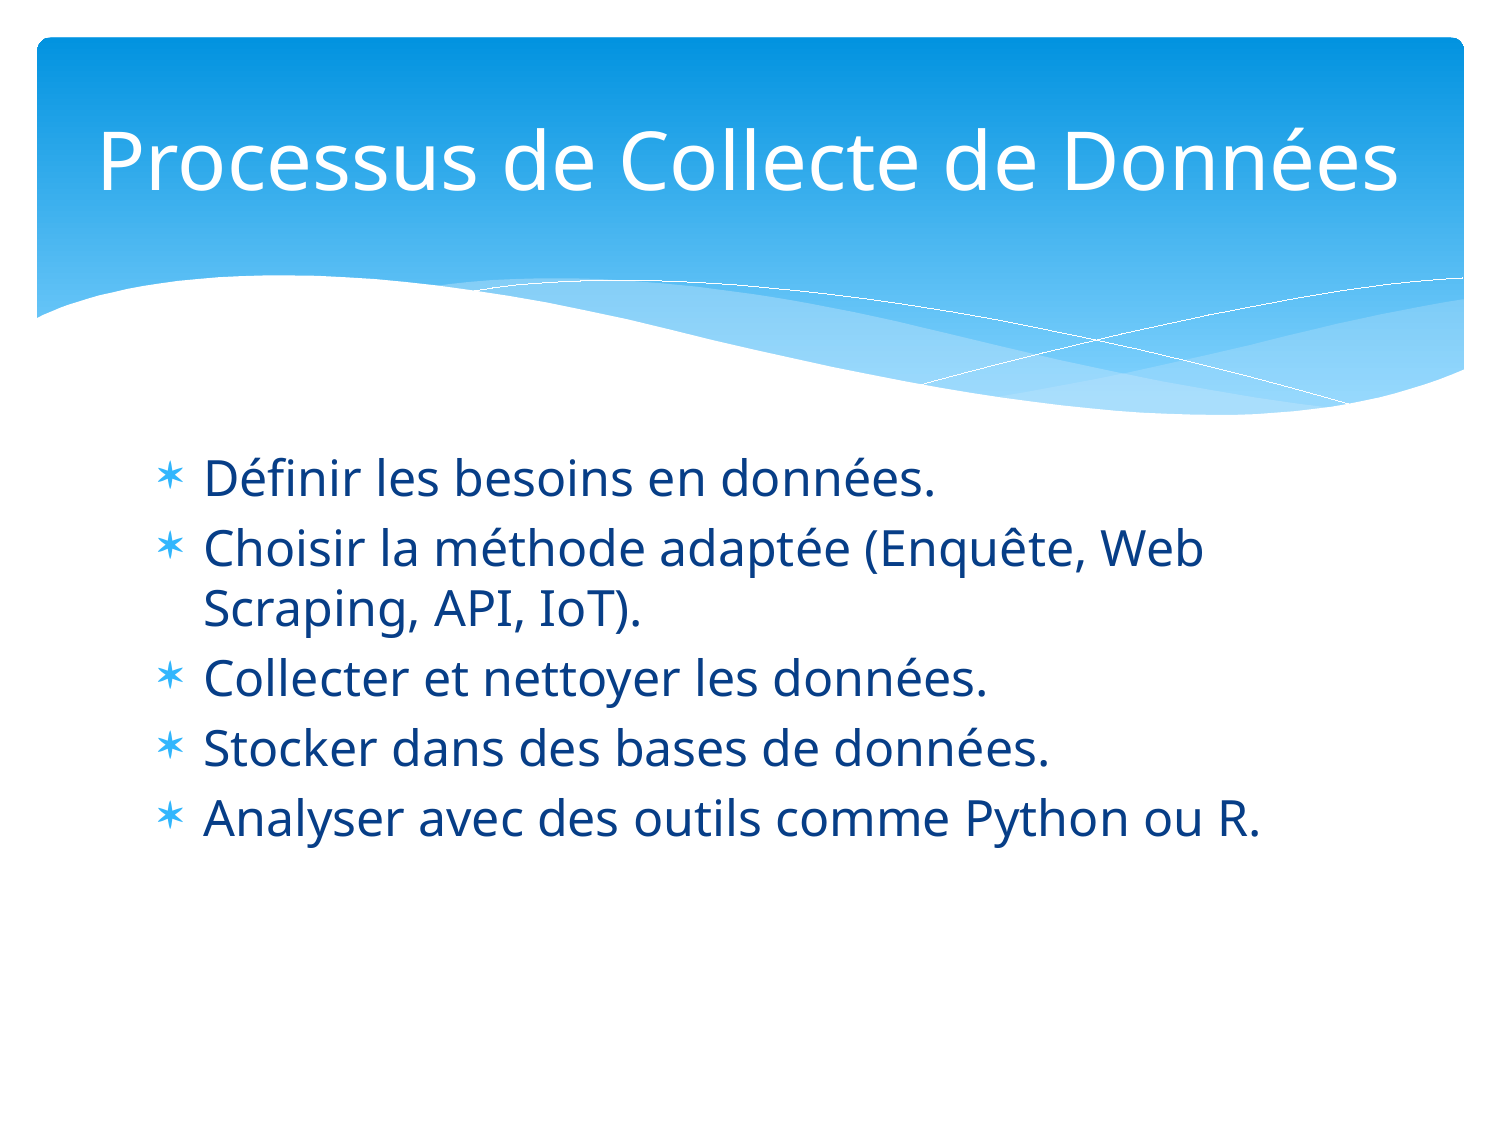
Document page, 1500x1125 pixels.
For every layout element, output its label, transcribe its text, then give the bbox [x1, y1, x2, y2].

list Définir les besoins en données. Choisir la méthode adaptée (Enquête, Web Scraping, API, IoT). Collecter et nettoyer les données. Stocker dans des bases de données. Analyser avec des outils comme Python ou R. [143, 438, 1359, 1005]
title Processus de Collecte de Données [75, 55, 1425, 261]
